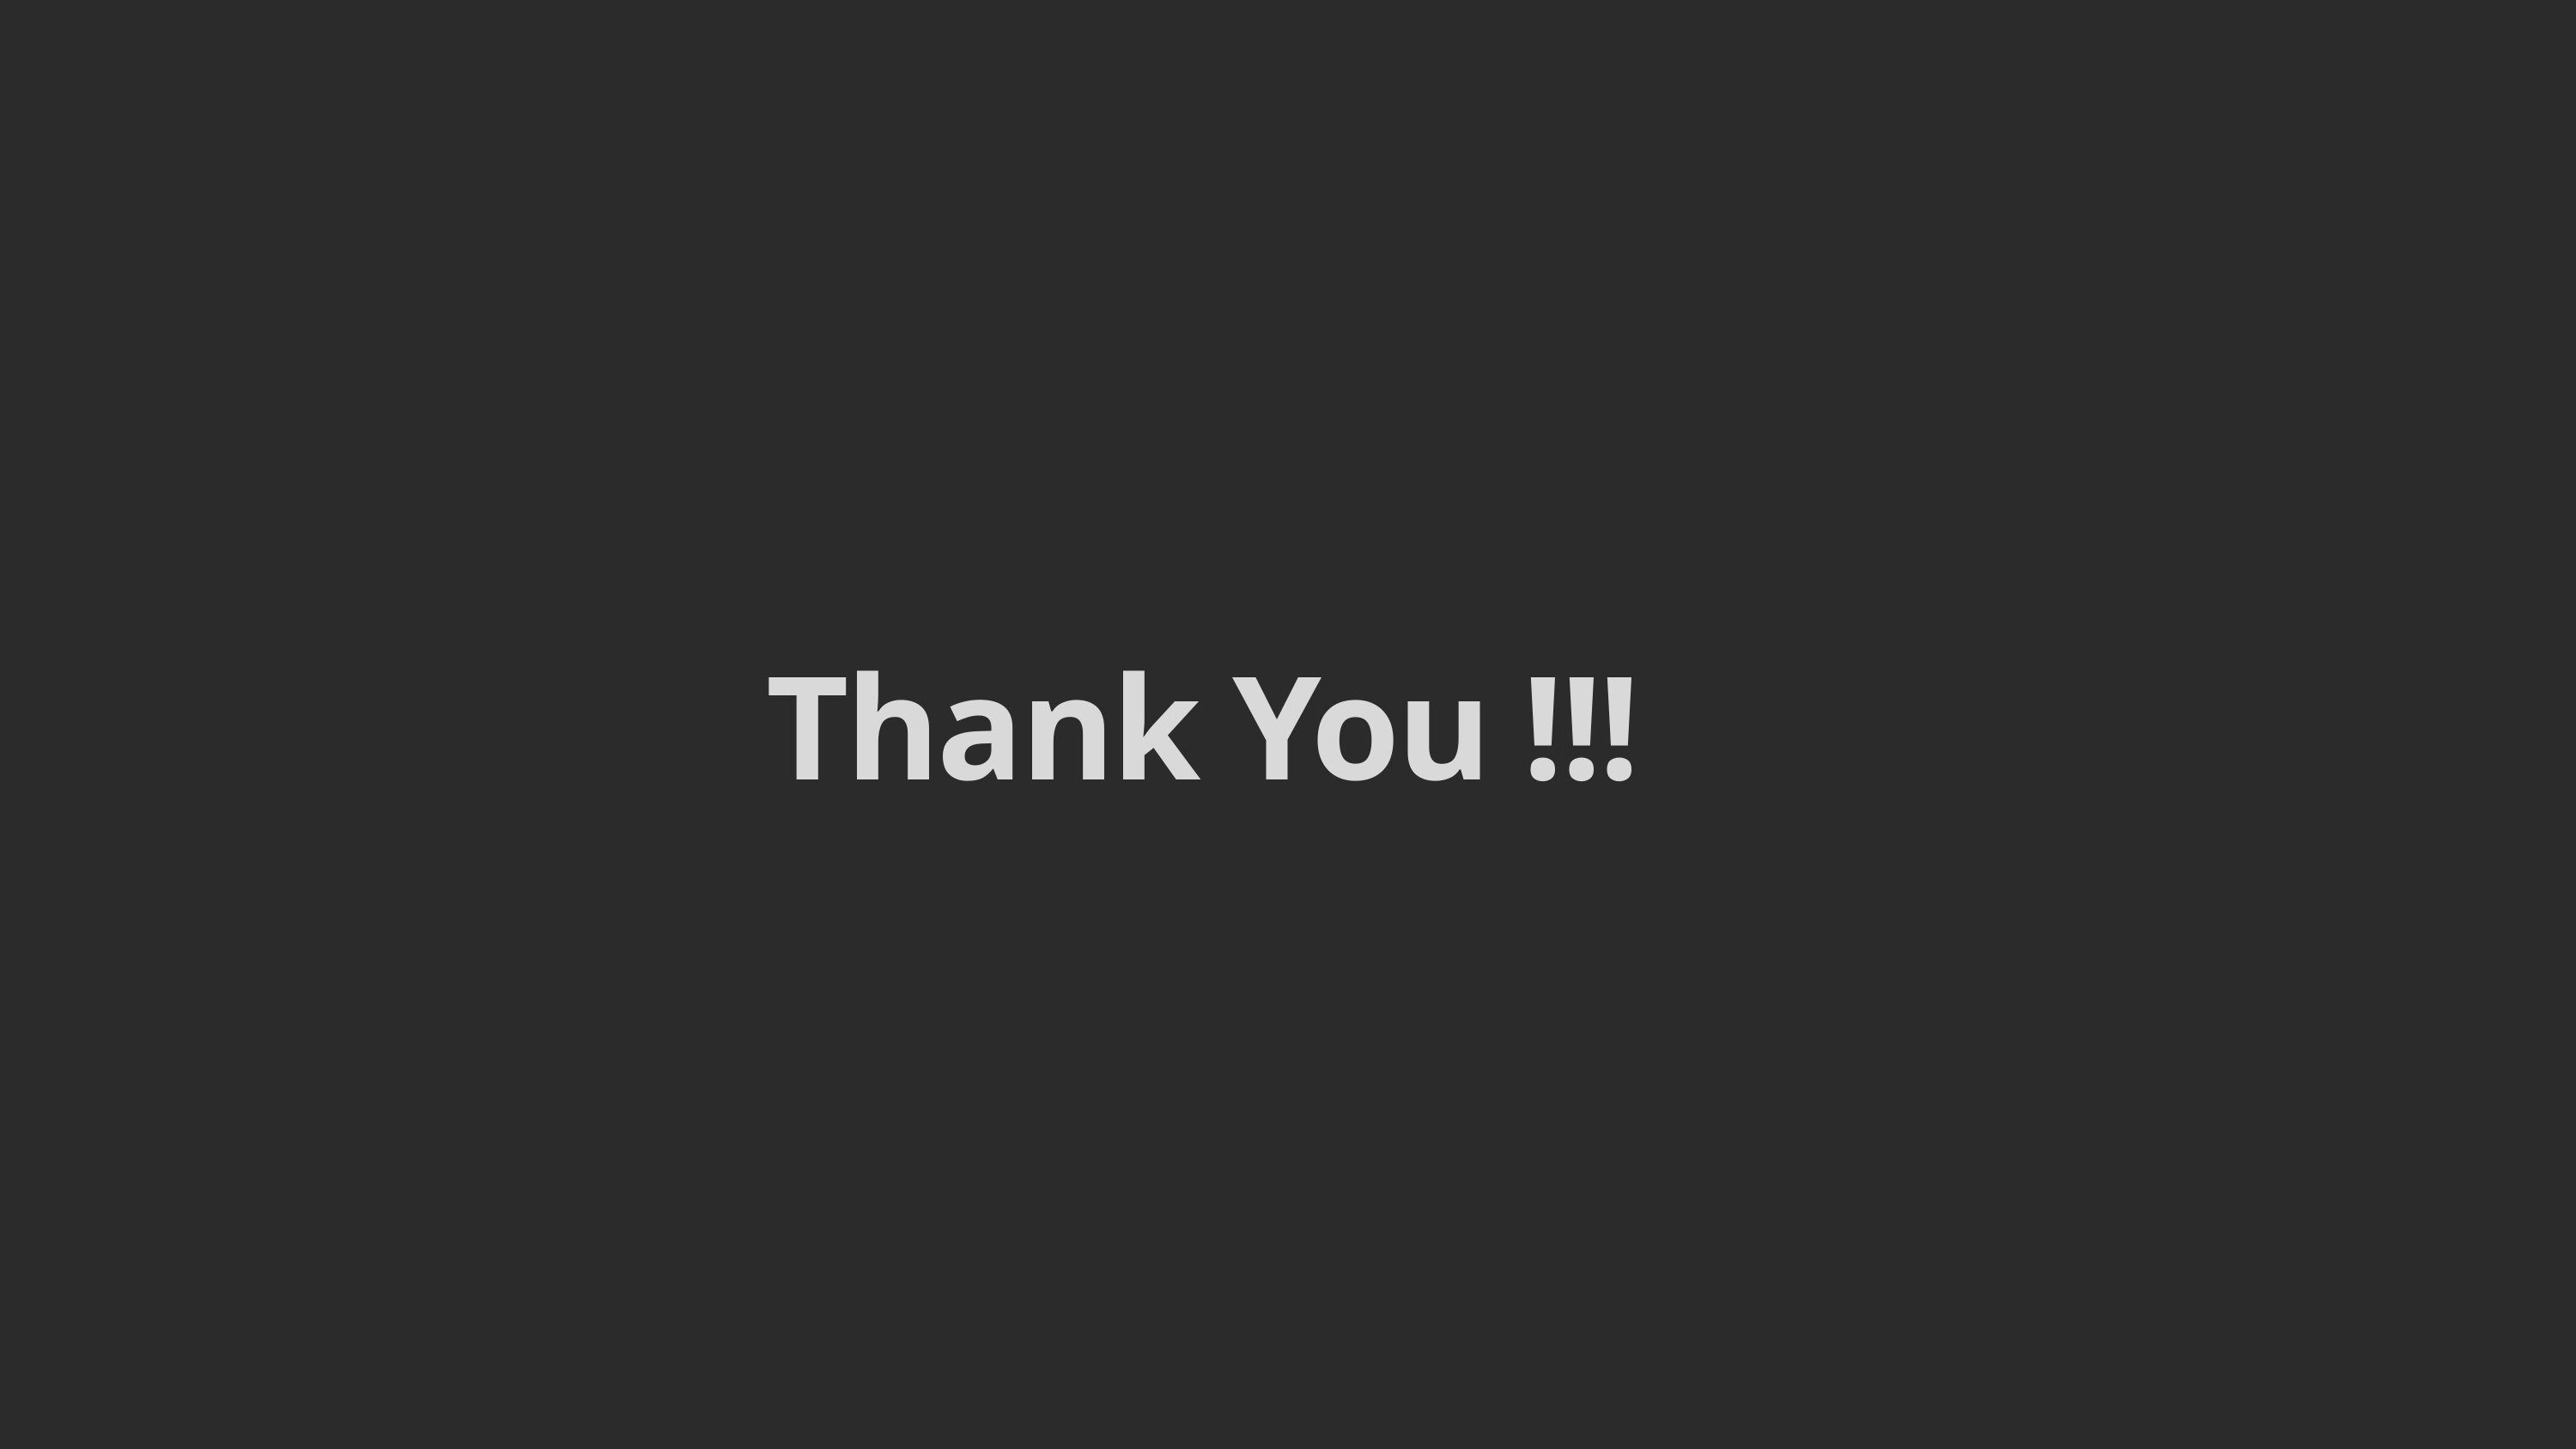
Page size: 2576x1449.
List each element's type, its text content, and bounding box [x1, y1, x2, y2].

text_box Thank You !!! [766, 637, 2432, 809]
